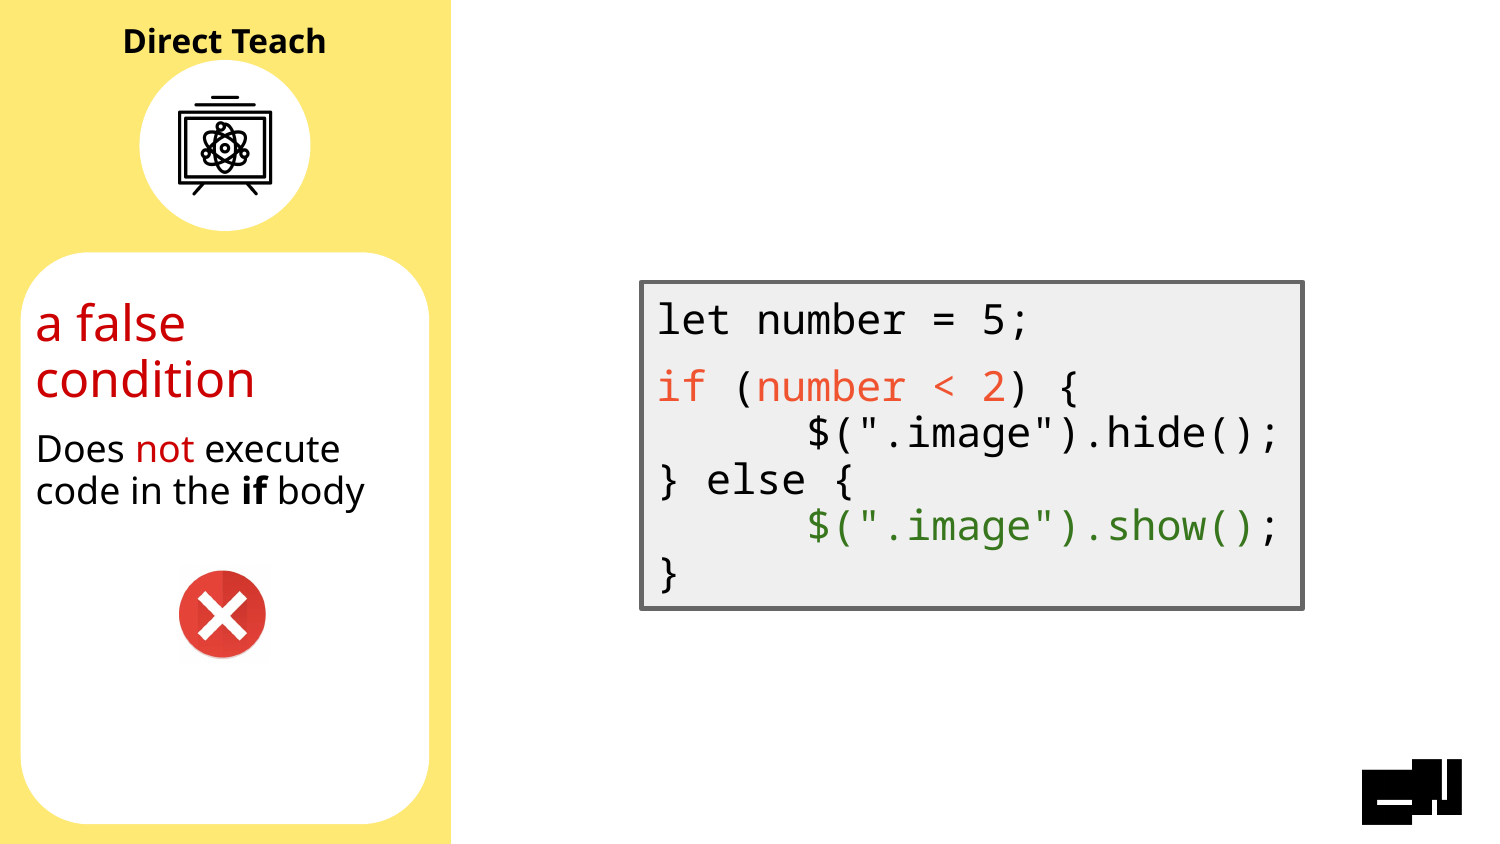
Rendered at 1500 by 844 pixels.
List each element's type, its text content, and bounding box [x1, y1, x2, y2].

title a false condition Does not execute code in the if body [20, 281, 430, 792]
list let number = 5; if (number < 2) { $(".image").hide(); } else { $(".image").show(); } [641, 281, 1303, 609]
picture [178, 565, 272, 663]
picture [173, 93, 277, 198]
picture [1362, 759, 1462, 825]
